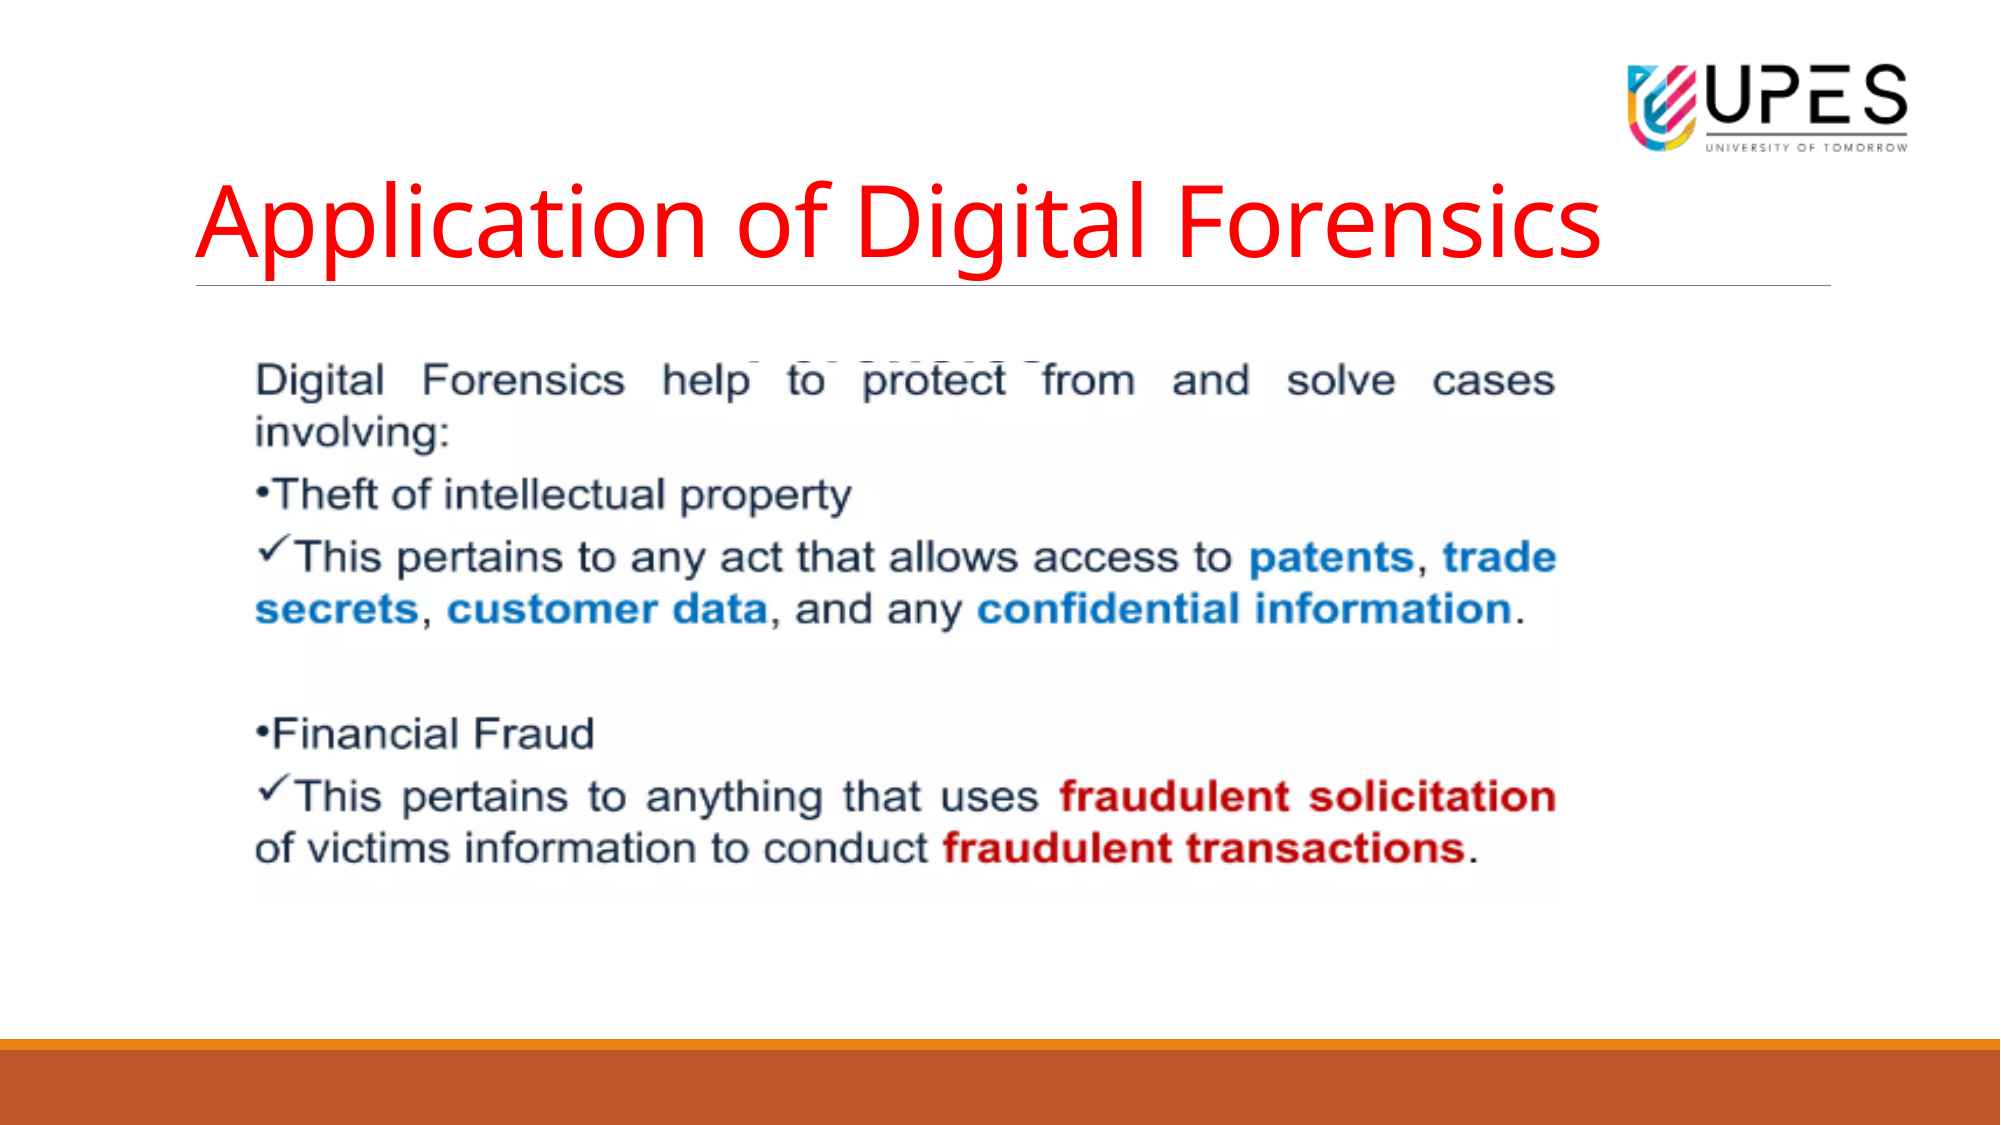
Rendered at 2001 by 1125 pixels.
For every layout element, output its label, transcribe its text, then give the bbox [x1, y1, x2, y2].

title Application of Digital Forensics [180, 47, 1830, 285]
picture [1600, 46, 1935, 167]
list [243, 361, 1565, 911]
